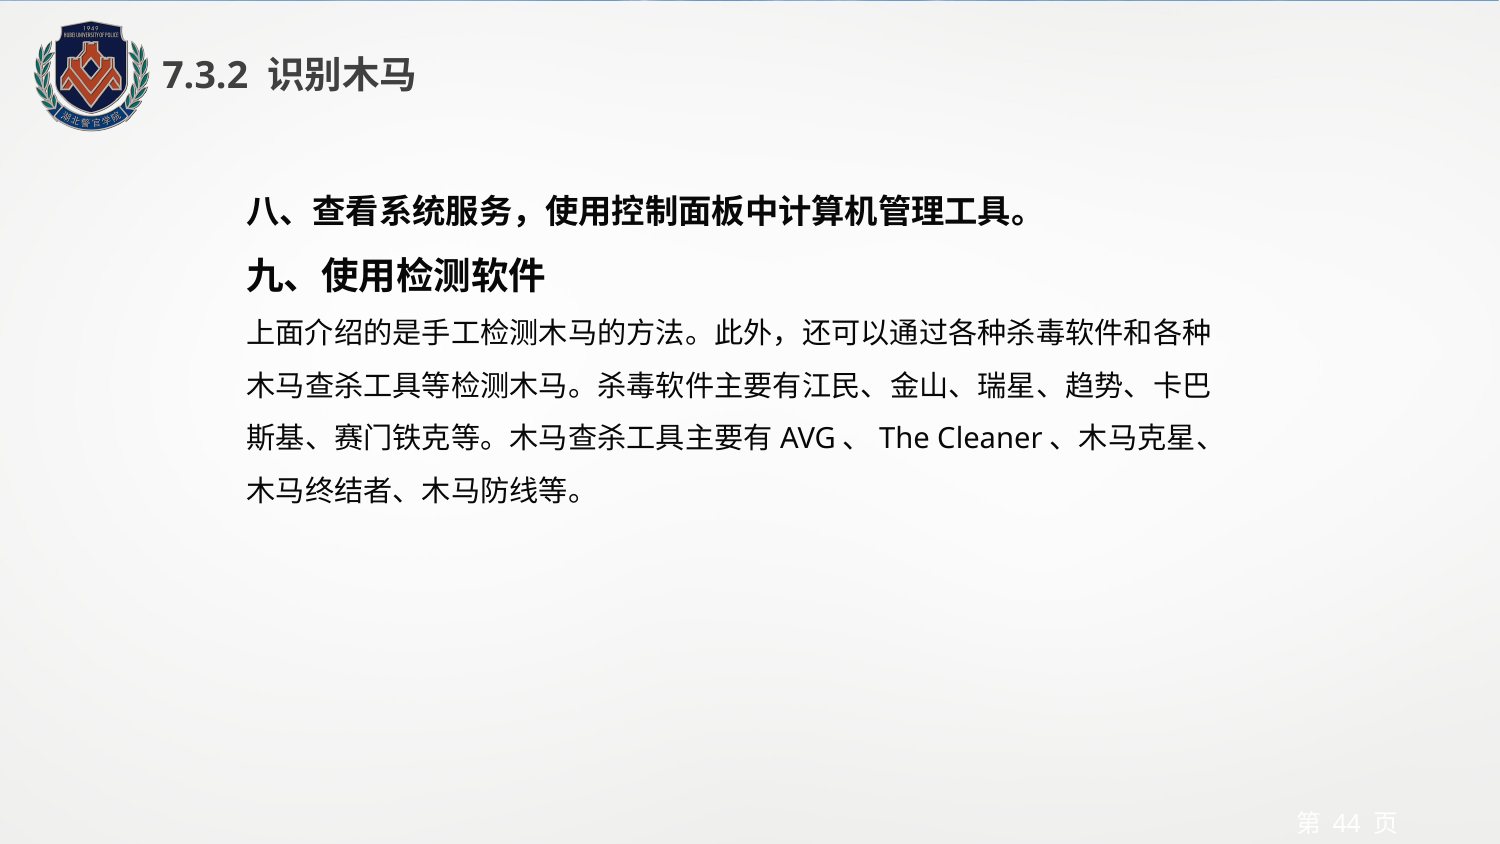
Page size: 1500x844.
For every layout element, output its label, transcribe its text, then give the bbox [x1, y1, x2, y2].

picture [0, 0, 1500, 844]
text_box 7.3.2 识别木马 [147, 43, 650, 103]
text_box 八、查看系统服务，使用控制面板中计算机管理工具。 九、使用检测软件 上面介绍的是手工检测木马的方法。此外，还可以通过各种杀毒软件和各种木马查杀工具等检测木马。杀毒软件主要有江民、金山、瑞星、趋势、卡巴斯基、赛门铁克等。木马查杀工具主要有AVG、The Cleaner、木马克星、木马终结者、木马防线等。 [231, 162, 1243, 515]
